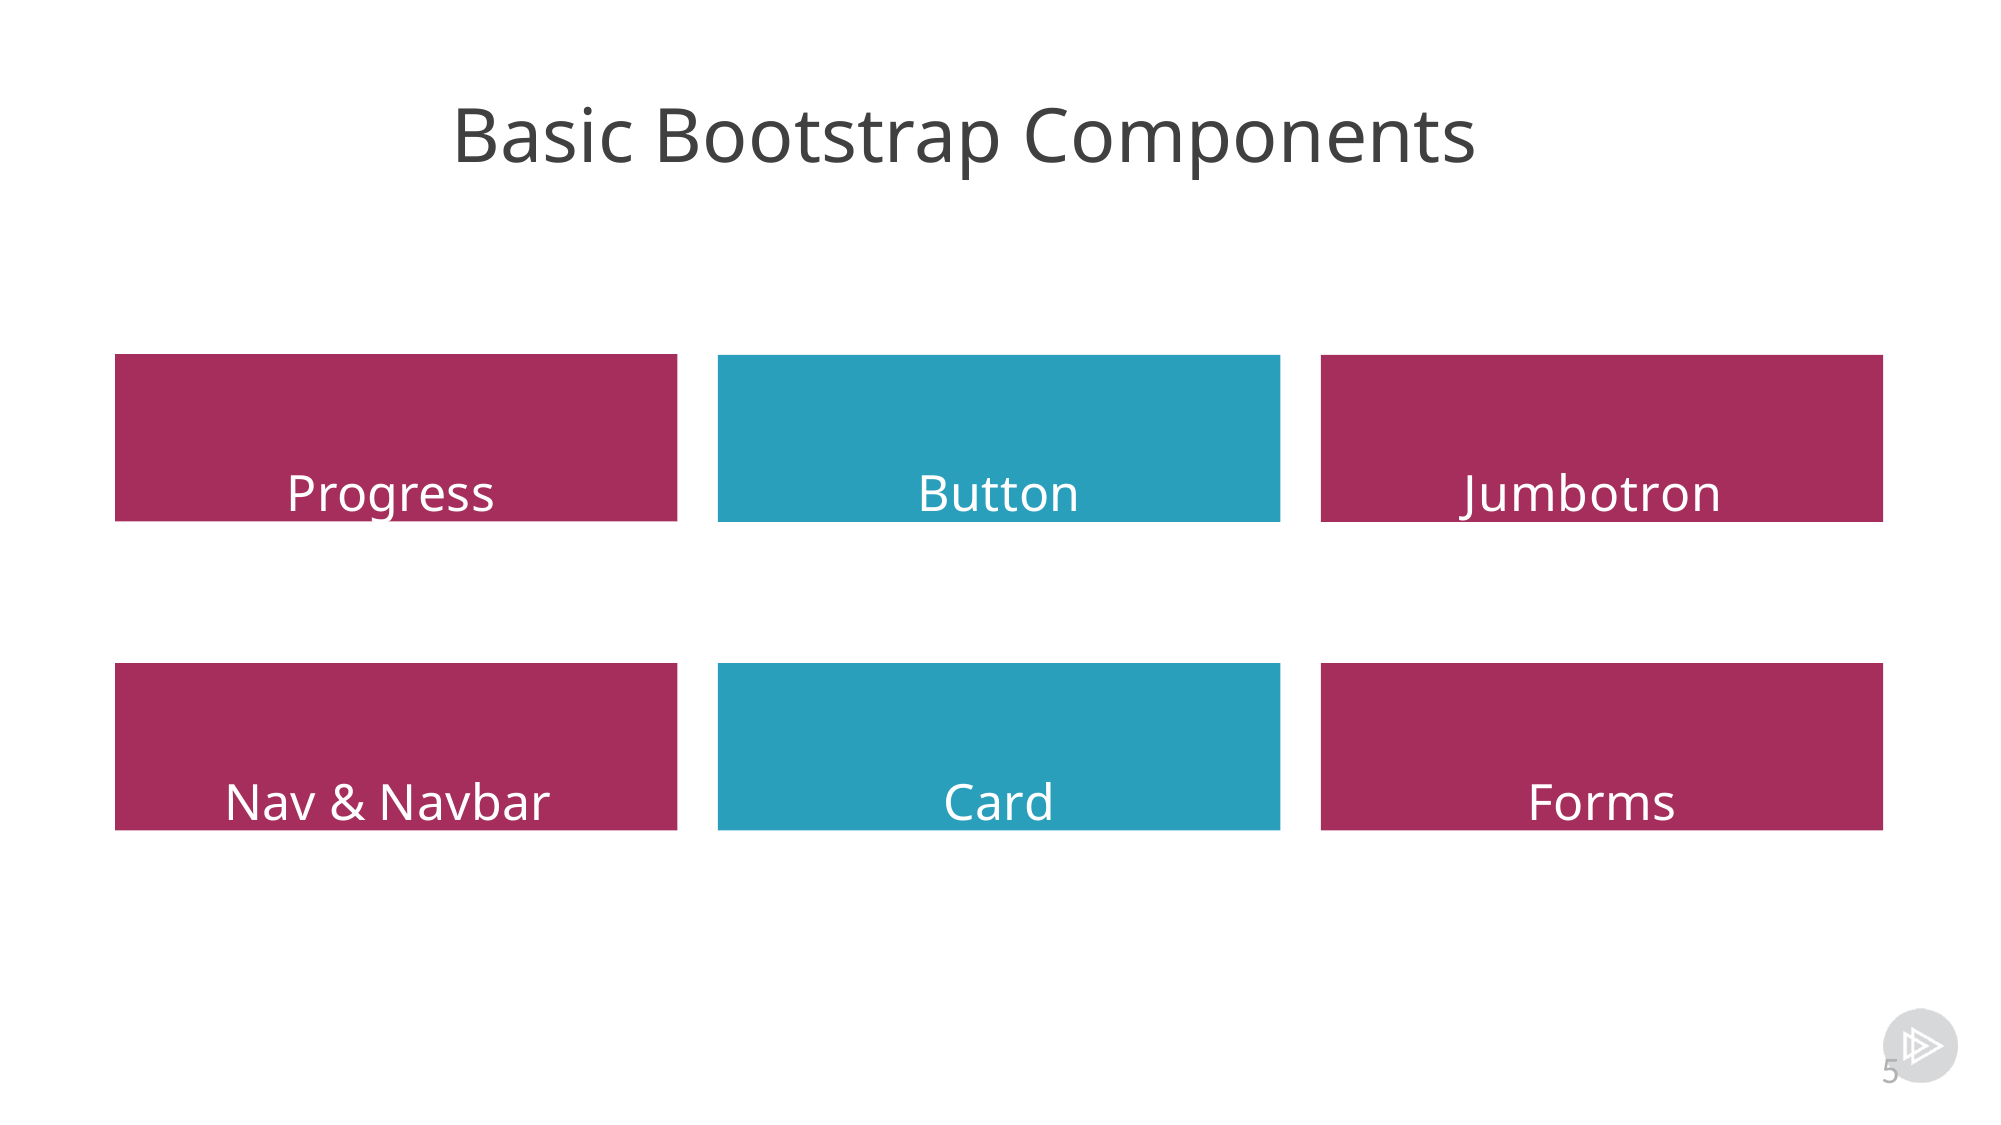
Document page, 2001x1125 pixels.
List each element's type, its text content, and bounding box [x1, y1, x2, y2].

text_box Card [717, 663, 1281, 831]
text_box Progress [115, 354, 678, 522]
text_box Jumbotron [1320, 354, 1884, 522]
text_box Nav & Navbar [115, 663, 678, 831]
picture [1883, 1008, 1958, 1083]
title Basic Bootstrap Components [449, 84, 1536, 275]
text_box Button [717, 354, 1281, 522]
text_box Forms [1320, 663, 1884, 831]
slide_number 5 [1440, 1046, 1900, 1103]
